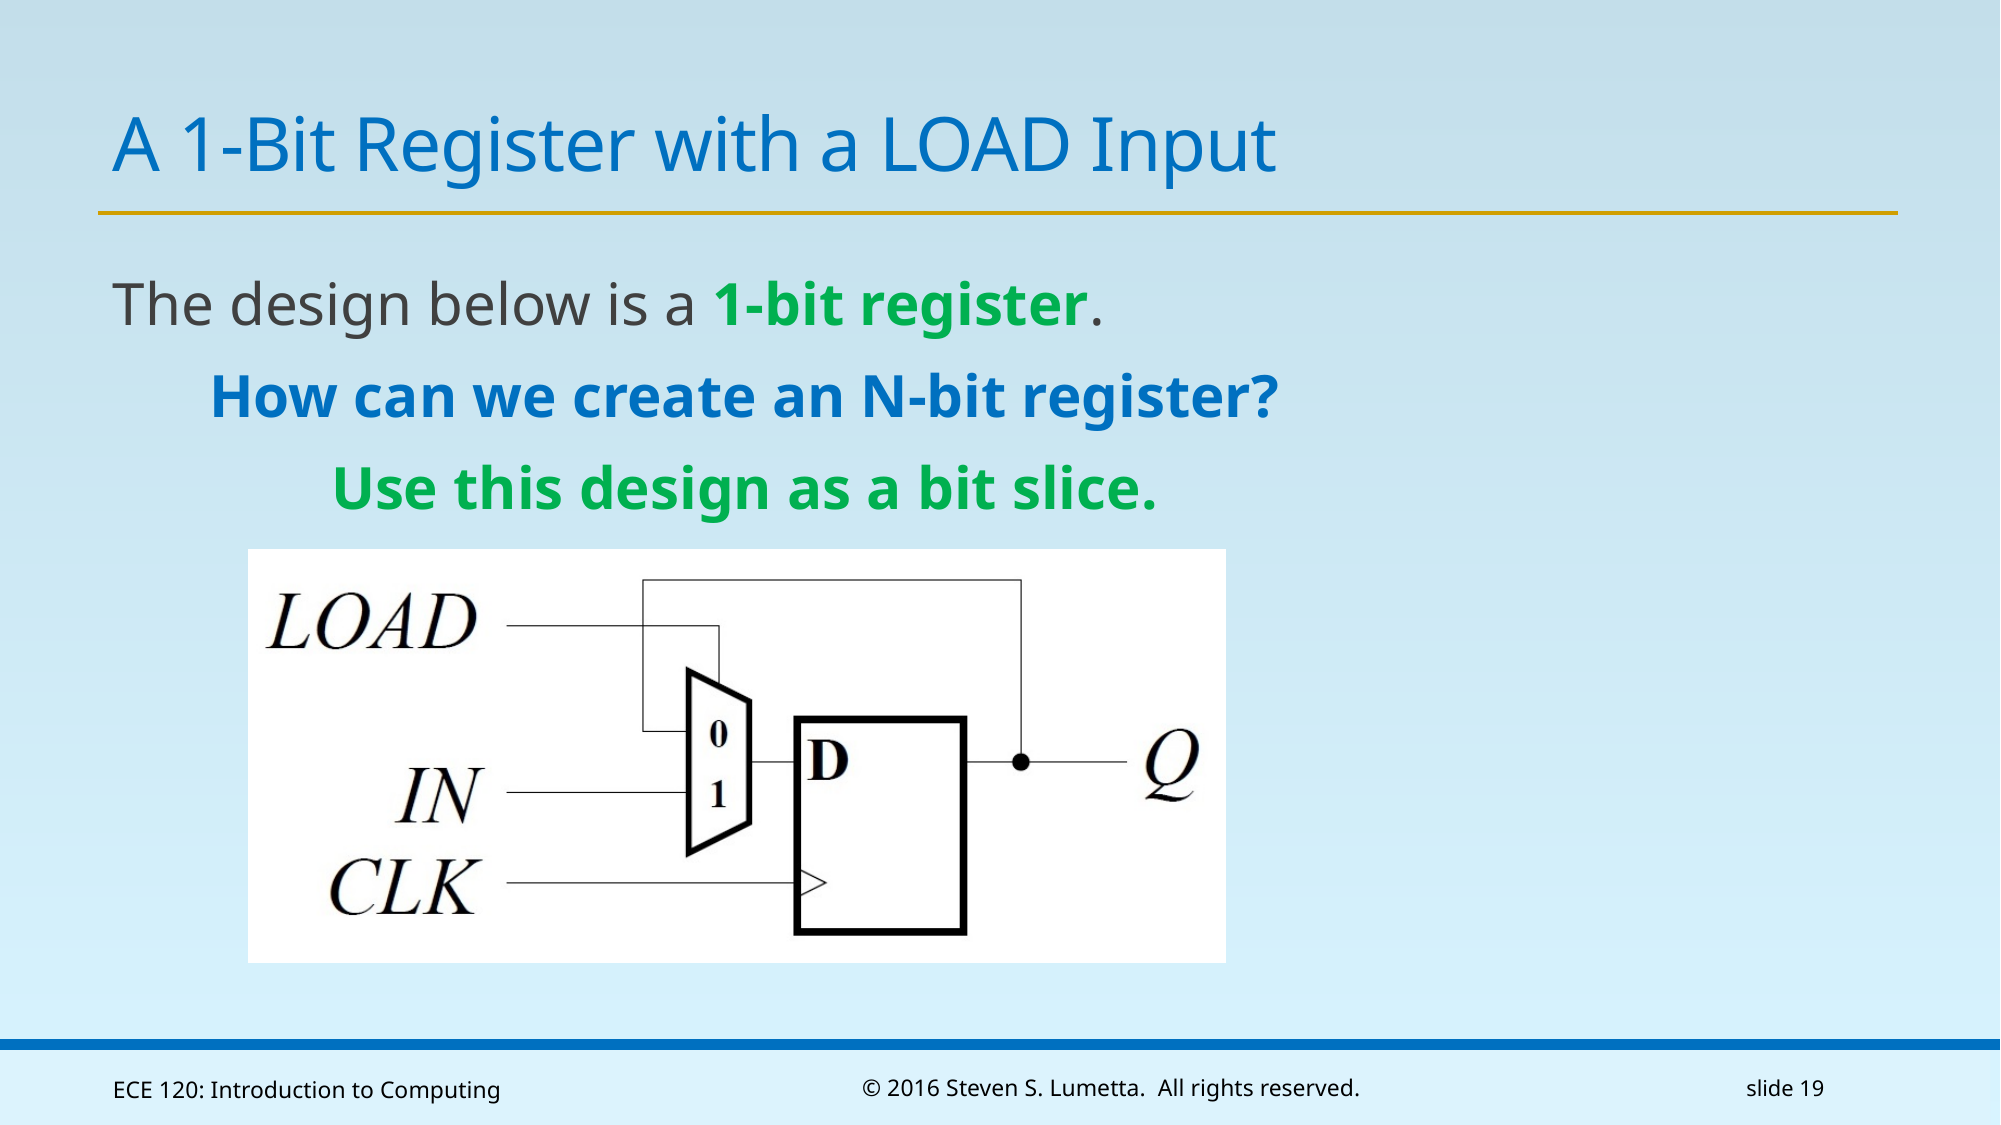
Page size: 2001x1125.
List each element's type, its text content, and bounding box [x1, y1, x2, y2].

slide_number ECE 120: Introduction to Computing [97, 1059, 586, 1120]
footer © 2016 Steven S. Lumetta. All rights reserved. [604, 1059, 1376, 1120]
picture [247, 549, 1227, 964]
slide_number slide 19 [1624, 1059, 1840, 1120]
list The design below is a 1-bit register. How can we create an N-bit register? Use this design as a bit slice. [97, 267, 1377, 963]
title A 1-Bit Register with a LOAD Input [97, 88, 1900, 194]
